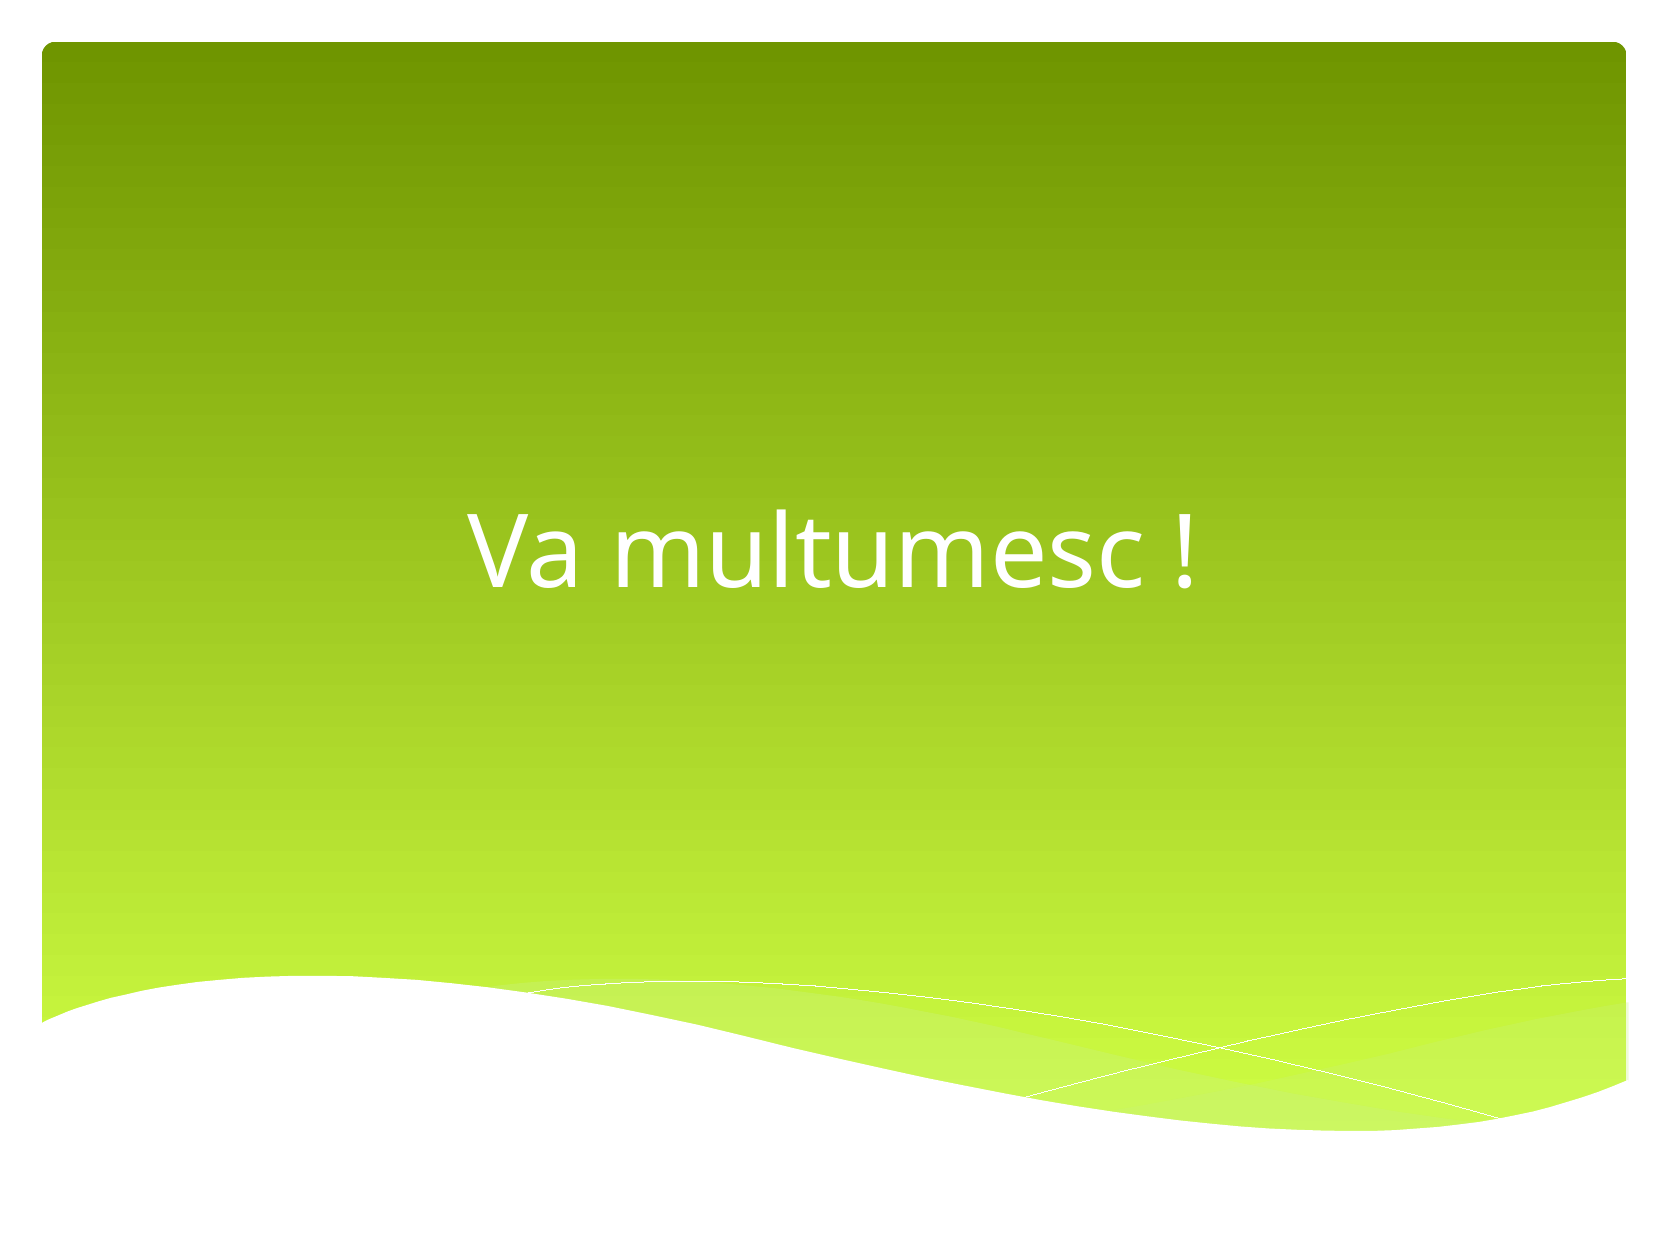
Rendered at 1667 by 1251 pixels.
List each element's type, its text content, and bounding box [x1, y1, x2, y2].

title Va multumesc ! [125, 291, 1542, 617]
